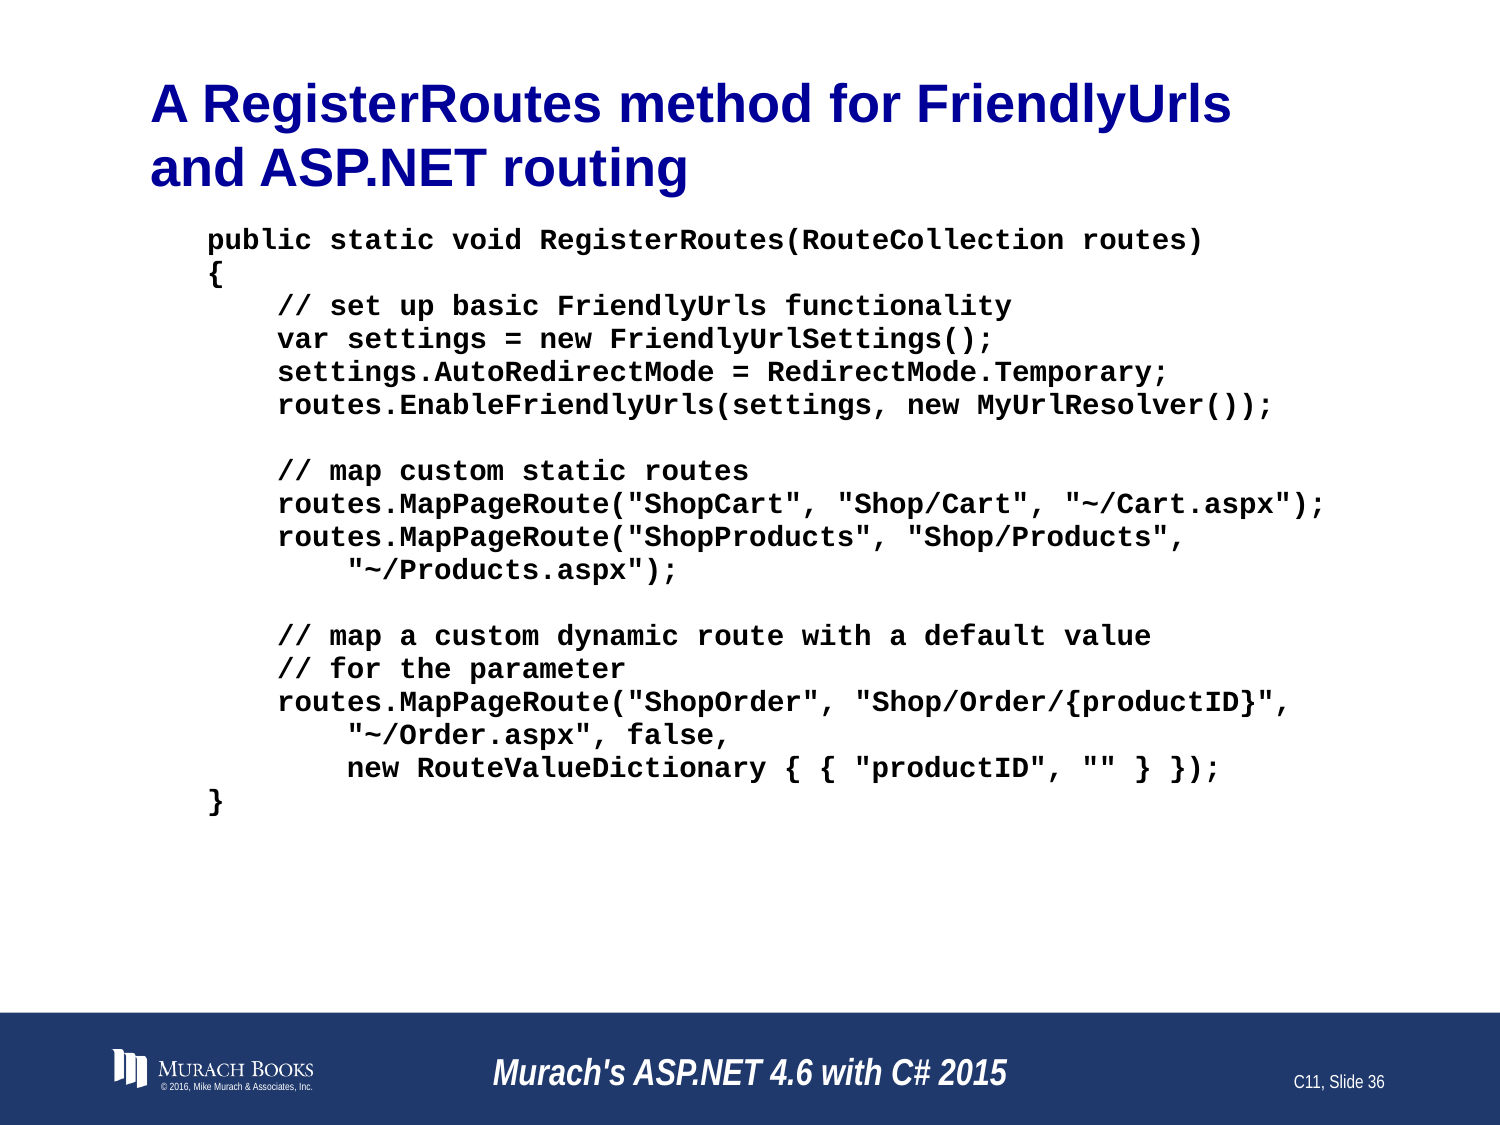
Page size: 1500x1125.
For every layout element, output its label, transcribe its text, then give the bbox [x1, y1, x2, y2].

slide_number C11, Slide 36 [1087, 1025, 1400, 1100]
footer © 2016, Mike Murach & Associates, Inc. [12, 1025, 463, 1100]
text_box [149, 224, 1348, 826]
title A RegisterRoutes method for FriendlyUrls and ASP.NET routing [150, 67, 1350, 199]
slide_number Murach's ASP.NET 4.6 with C# 2015 [463, 1025, 1050, 1100]
